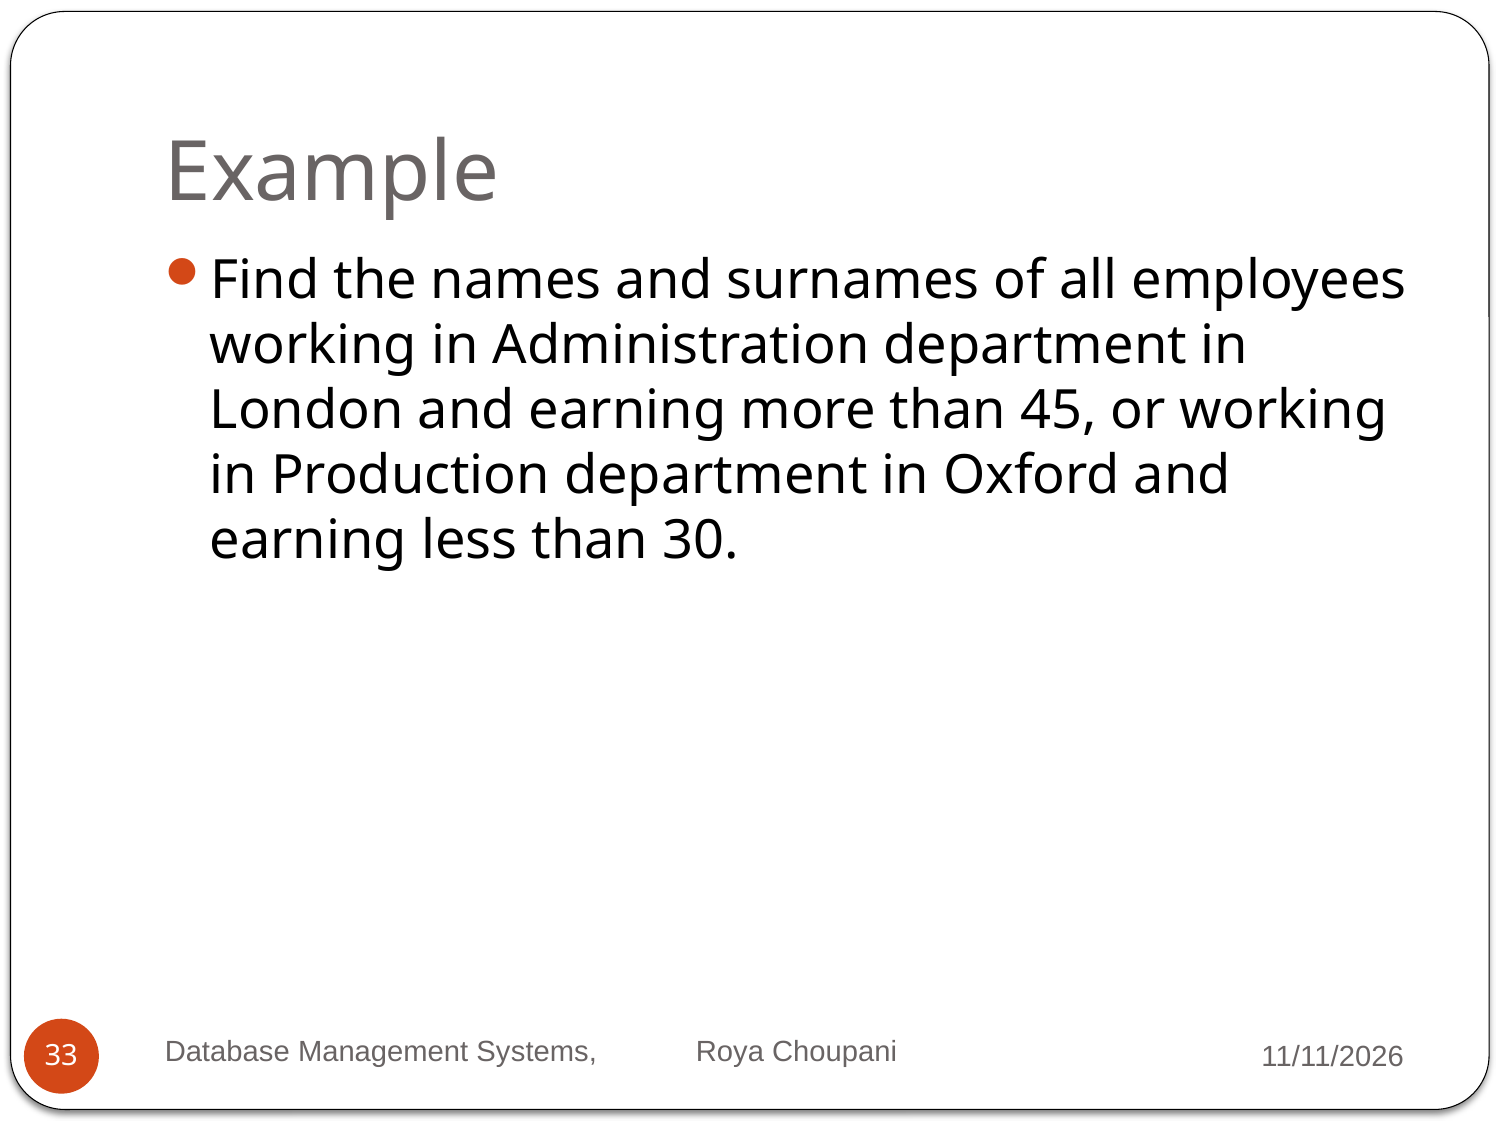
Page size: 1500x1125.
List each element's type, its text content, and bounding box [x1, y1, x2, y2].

title Example [150, 45, 1425, 233]
footer Database Management Systems, Roya Choupani [150, 1012, 925, 1088]
slide_number 33 [23, 1018, 99, 1094]
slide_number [1012, 1015, 1419, 1094]
list Find the names and surnames of all employees working in Administration department in London and earning more than 45, or working in Production department in Oxford and earning less than 30. [150, 237, 1425, 988]
